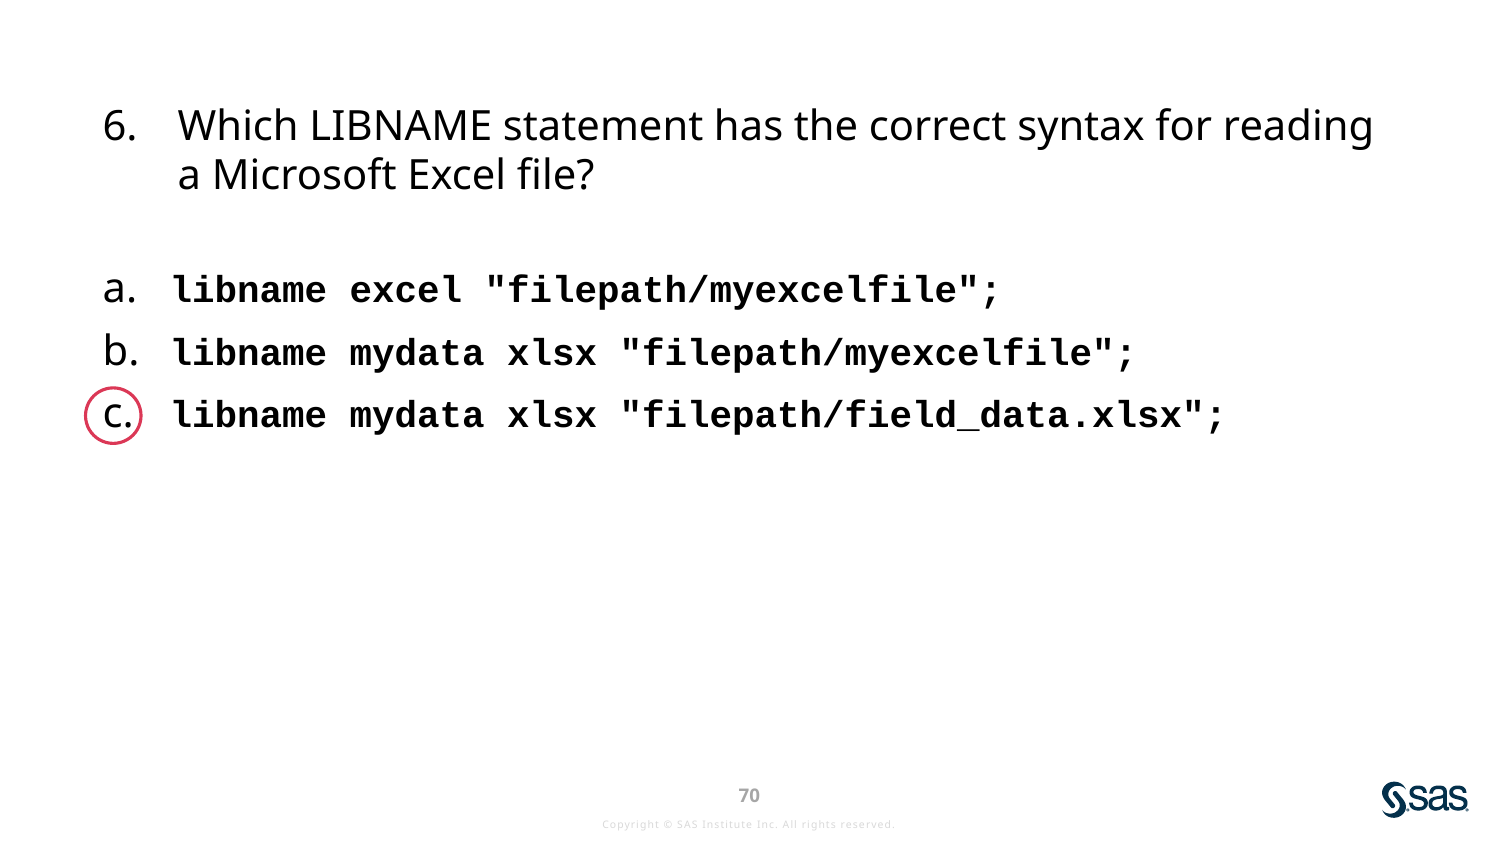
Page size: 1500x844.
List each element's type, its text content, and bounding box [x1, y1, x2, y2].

list Which LIBNAME statement has the correct syntax for reading a Microsoft Excel file? libname excel "filepath/myexcelfile"; libname mydata xlsx "filepath/myexcelfile"; libname mydata xlsx "filepath/field_data.xlsx"; [102, 98, 1398, 696]
text_box [83, 387, 102, 444]
